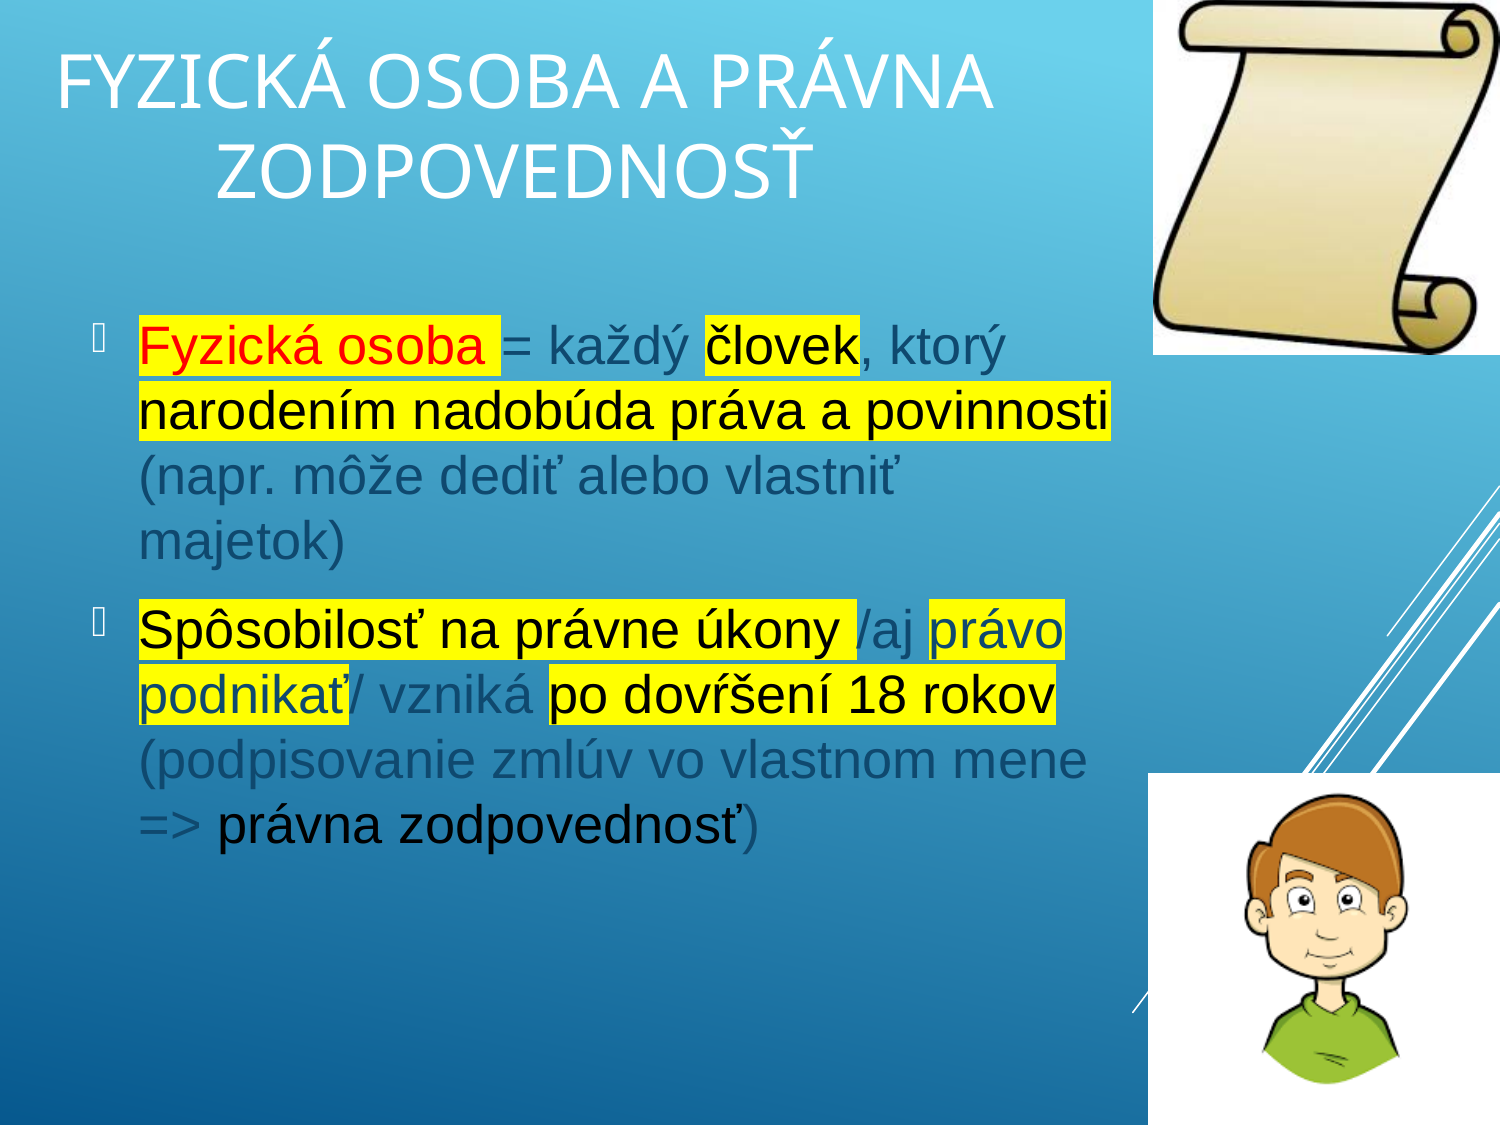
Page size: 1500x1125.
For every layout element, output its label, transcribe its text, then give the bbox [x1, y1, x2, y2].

picture [1148, 773, 1500, 1125]
title Fyzická osoba a právna zodpovednosť [0, 0, 1050, 248]
list Fyzická osoba = každý človek, ktorý narodením nadobúda práva a povinnosti (napr. môže dediť alebo vlastniť majetok) Spôsobilosť na právne úkony /aj právo podnikať/ vzniká po dovŕšení 18 rokov (podpisovanie zmlúv vo vlastnom mene => právna zodpovednosť) [76, 302, 1127, 896]
picture [1152, 0, 1500, 355]
